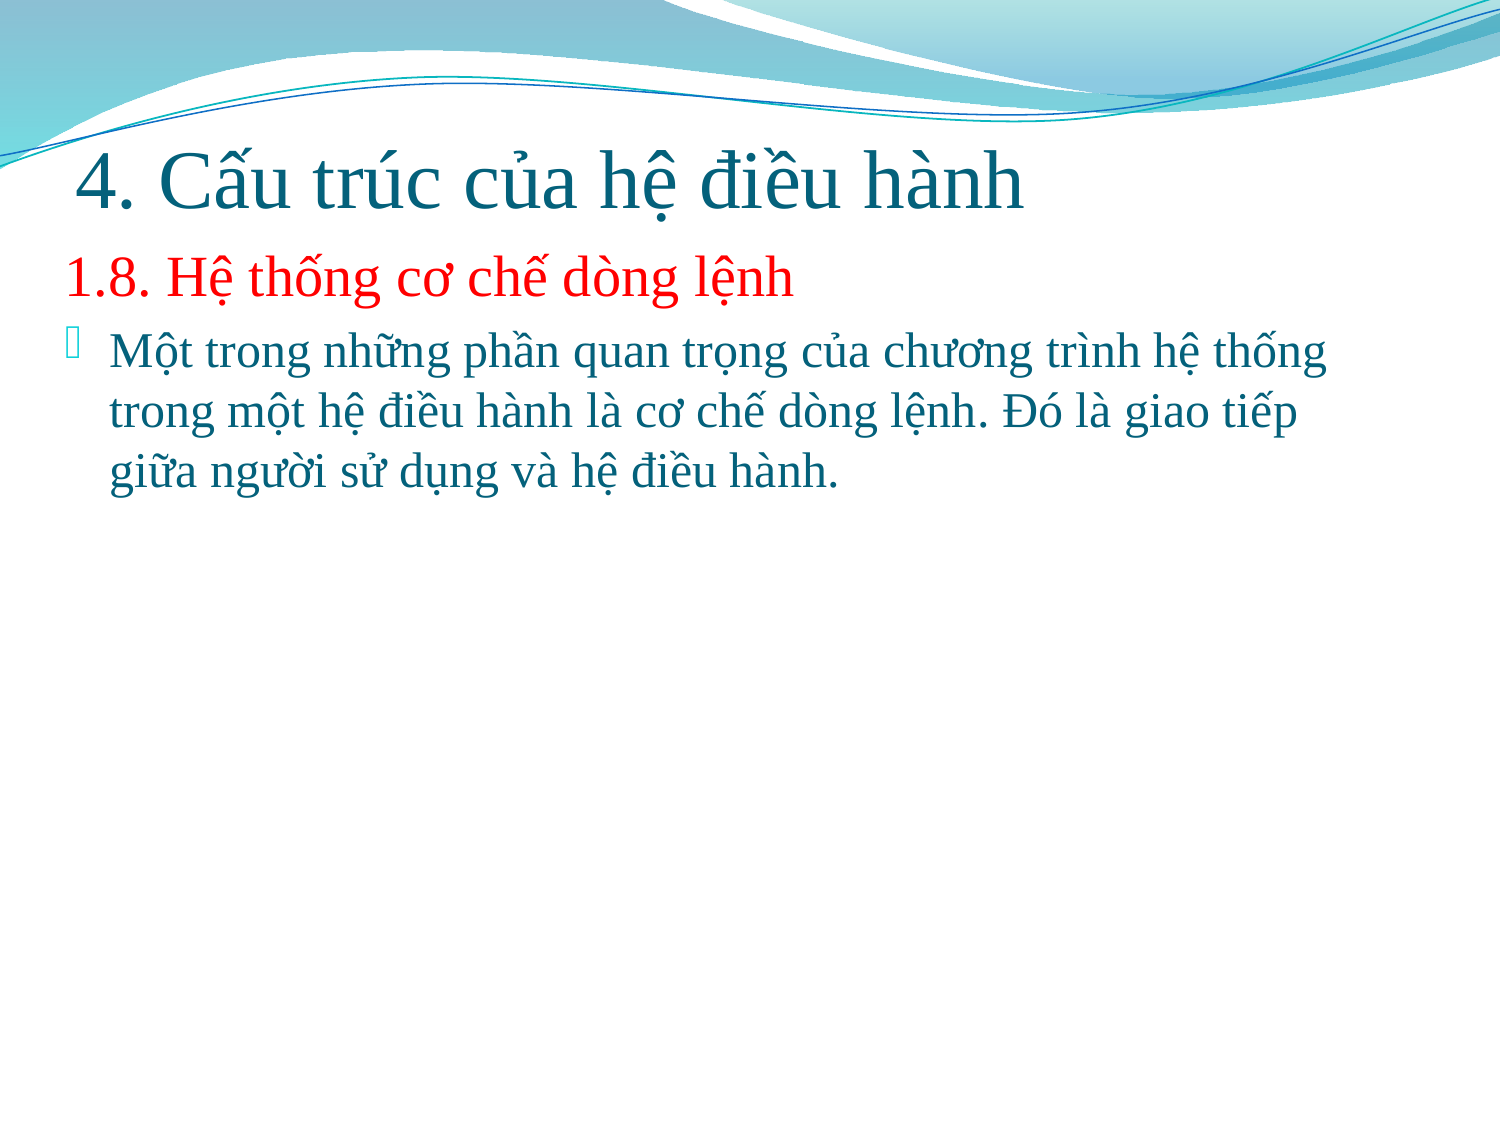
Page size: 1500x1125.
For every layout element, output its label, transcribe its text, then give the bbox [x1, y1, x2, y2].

title 4. Cấu trúc của hệ điều hành [75, 115, 1425, 225]
list 1.8. Hệ thống cơ chế dòng lệnh Một trong những phần quan trọng của chương trình hệ thống trong một hệ điều hành là cơ chế dòng lệnh. Đó là giao tiếp giữa người sử dụng và hệ điều hành. [50, 230, 1400, 1125]
